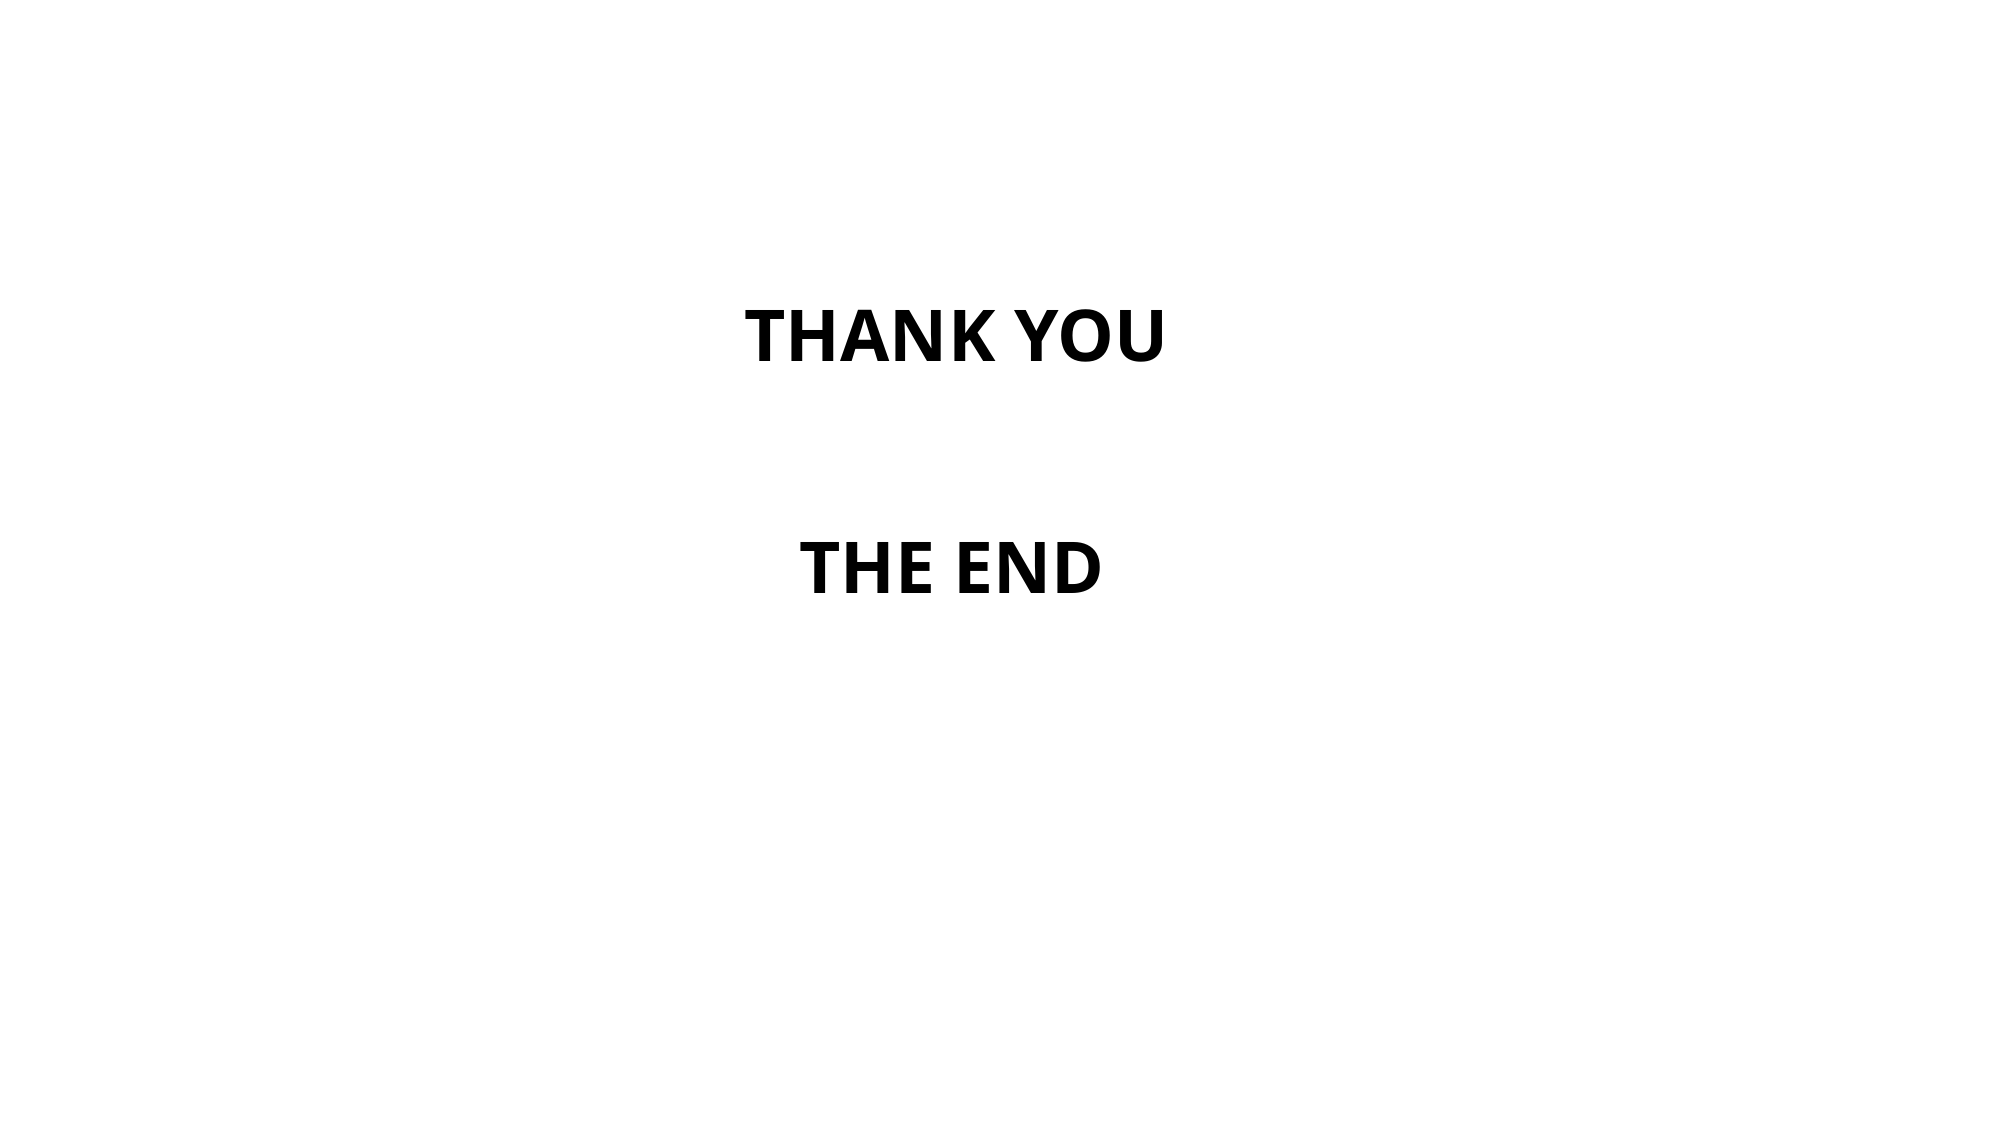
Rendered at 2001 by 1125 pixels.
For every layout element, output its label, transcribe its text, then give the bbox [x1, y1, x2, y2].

title THANK YOU THE END [137, 59, 1863, 781]
